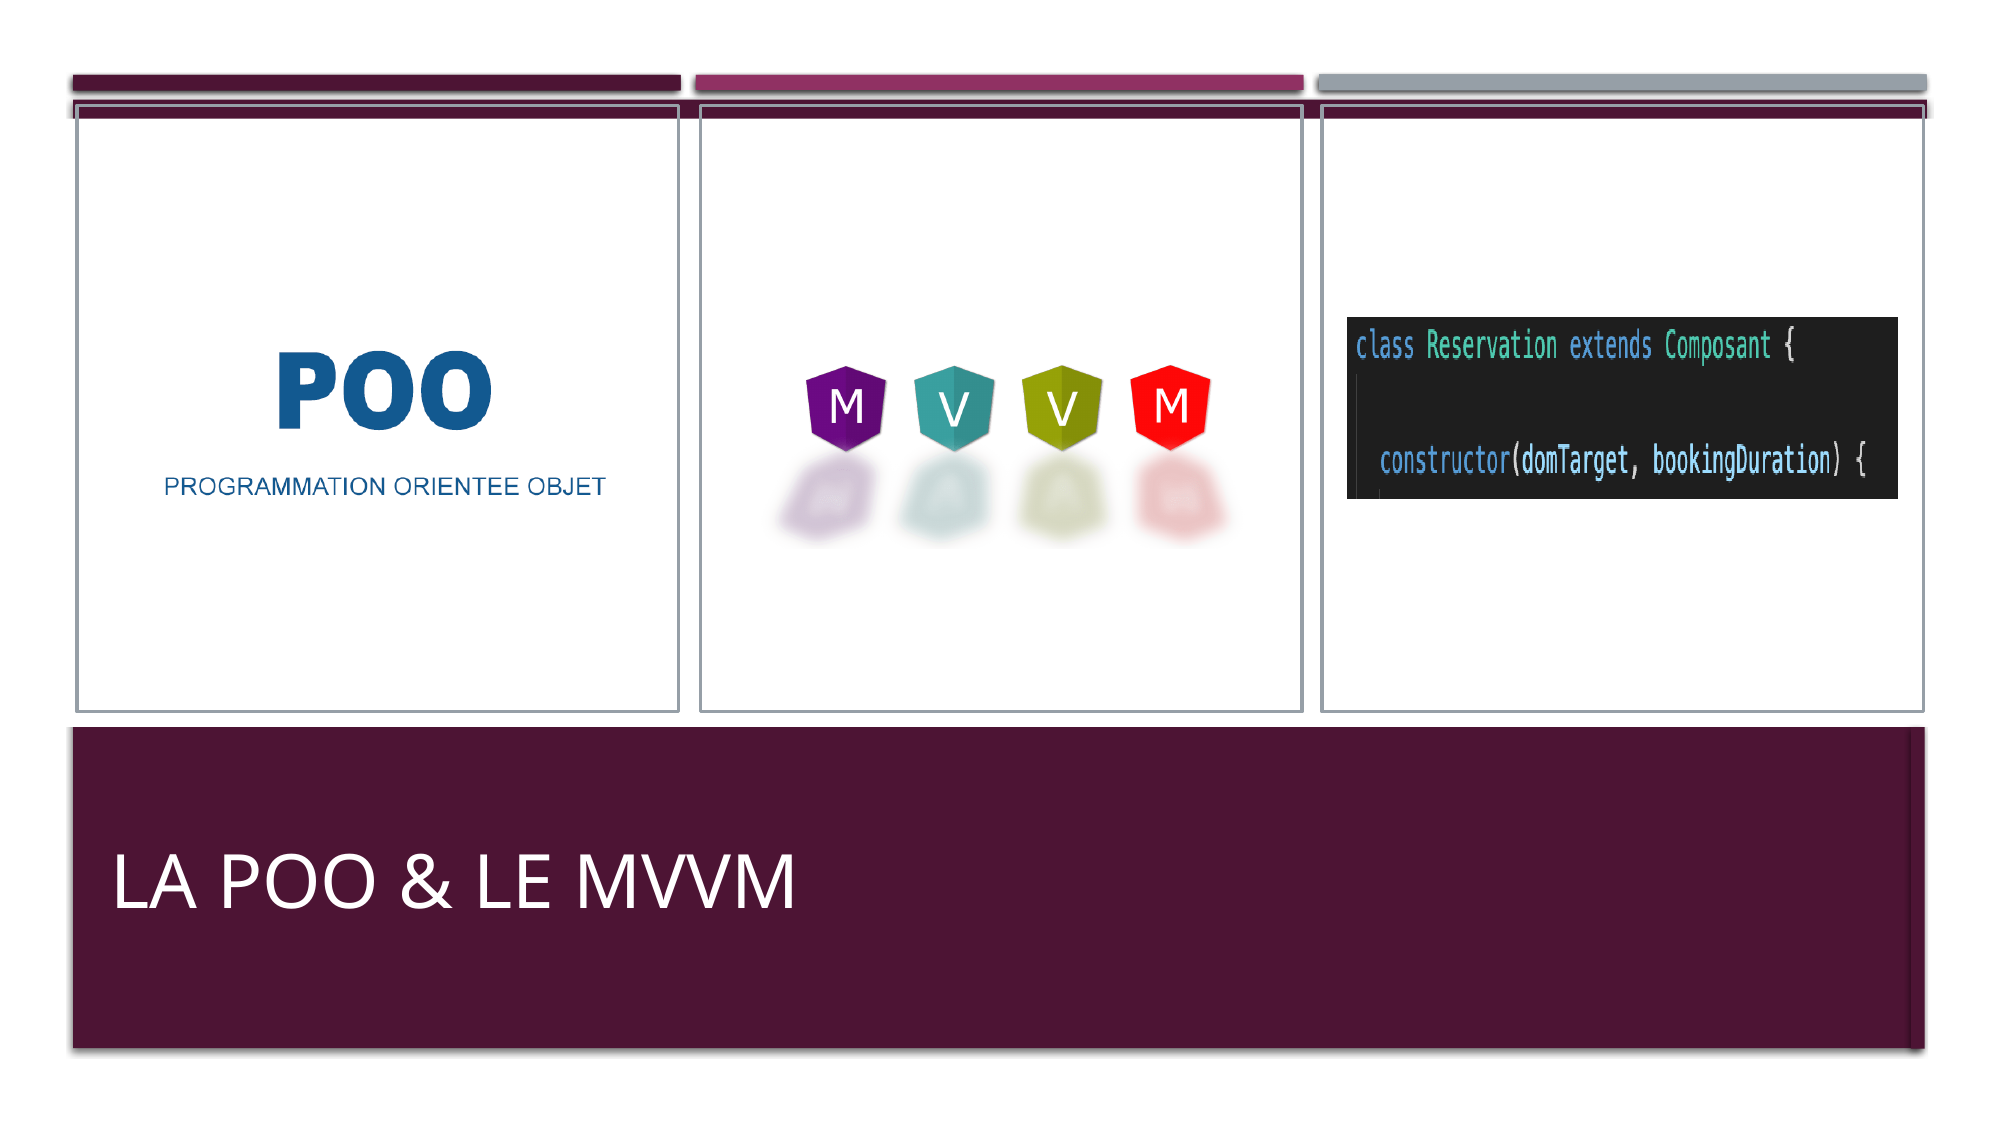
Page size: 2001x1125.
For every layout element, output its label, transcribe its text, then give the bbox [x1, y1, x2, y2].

text_box [695, 74, 1304, 91]
text_box [1910, 726, 1926, 1050]
picture [1347, 317, 1899, 500]
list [129, 264, 625, 554]
text_box [1320, 103, 1925, 714]
text_box [72, 74, 682, 92]
text_box [0, 117, 2000, 729]
text_box [1318, 73, 1928, 92]
text_box [699, 103, 1304, 714]
text_box [72, 729, 1905, 1049]
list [752, 269, 1249, 549]
text_box [75, 103, 680, 714]
title LA POO & LE MVVM [95, 756, 1899, 932]
